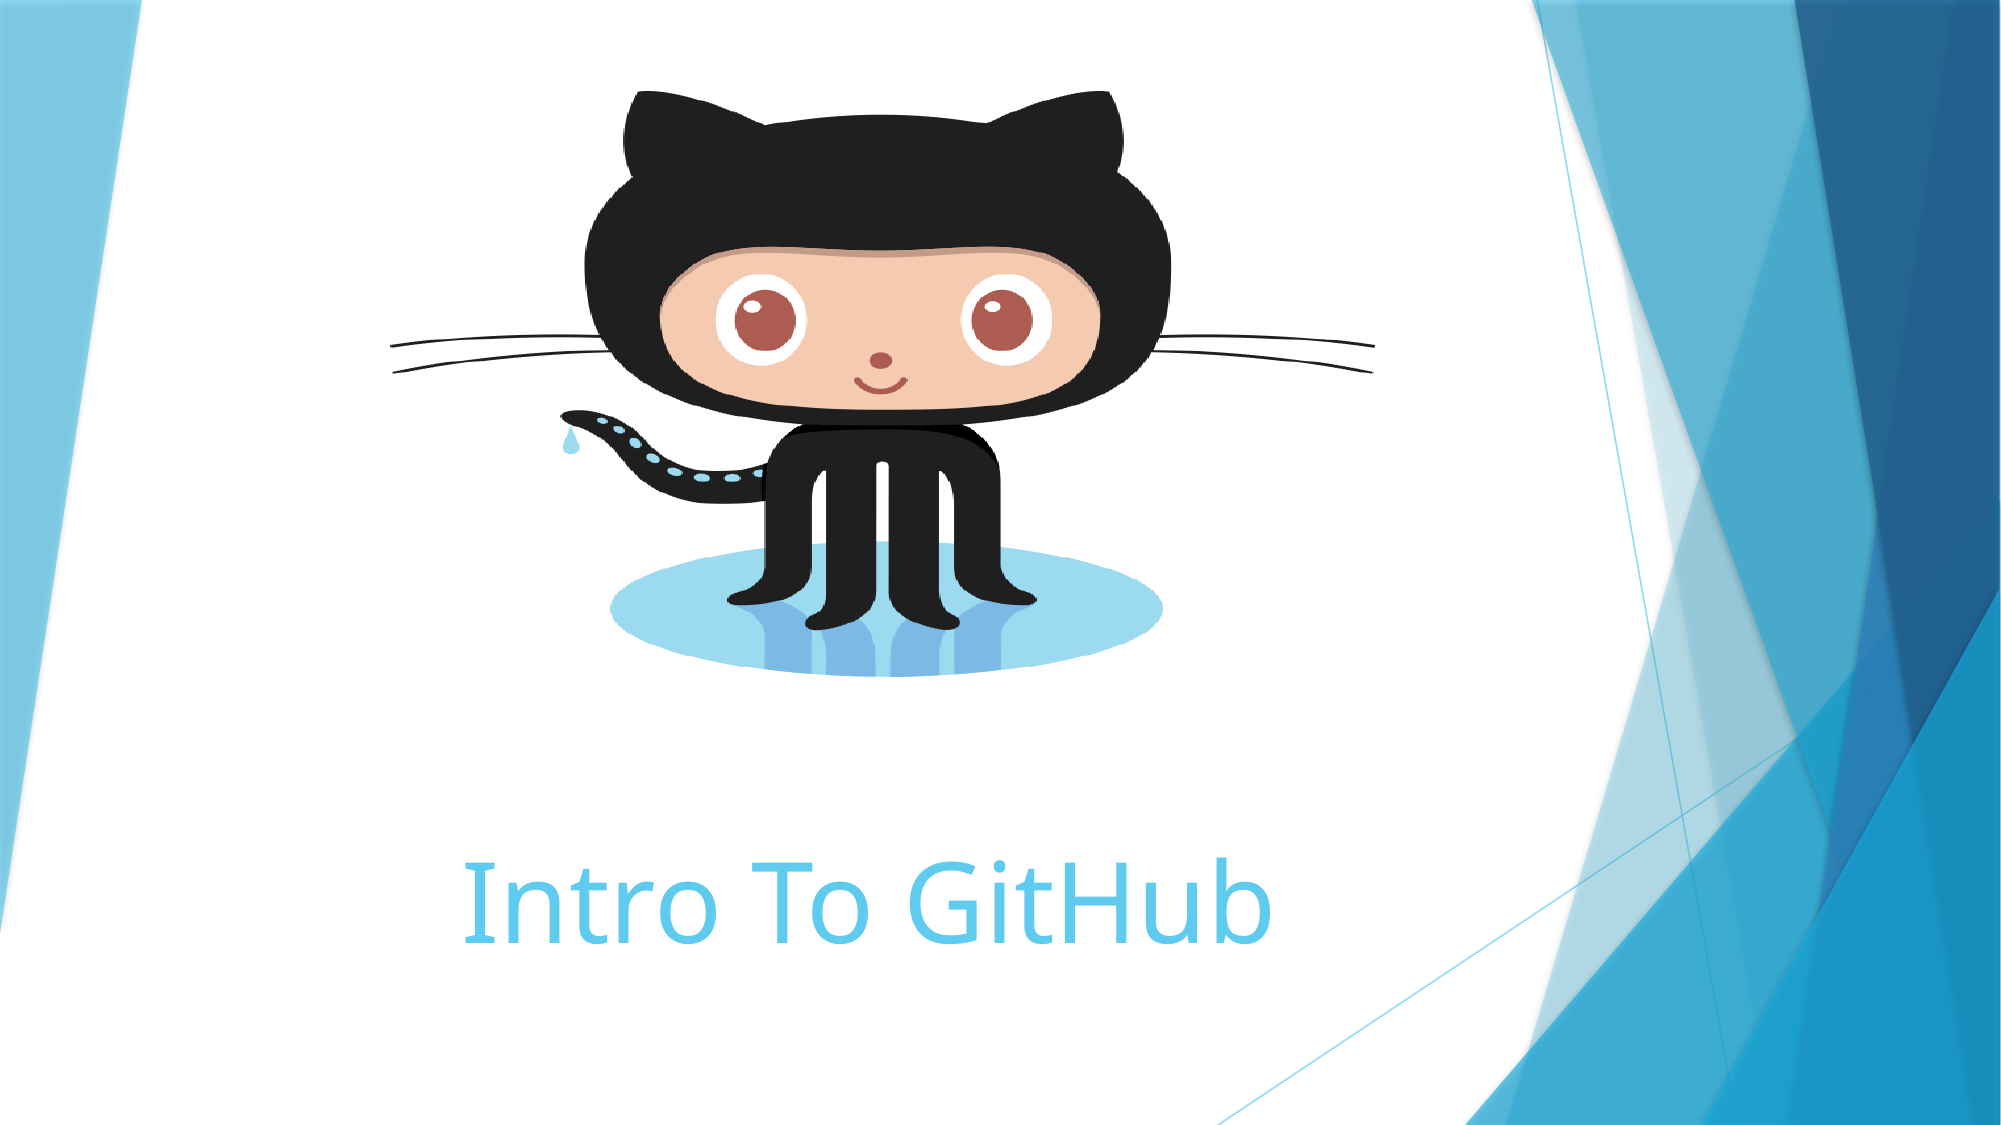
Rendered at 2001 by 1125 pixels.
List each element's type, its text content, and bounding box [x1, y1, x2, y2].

title Intro To GitHub [232, 703, 1507, 974]
picture [357, 79, 1411, 688]
